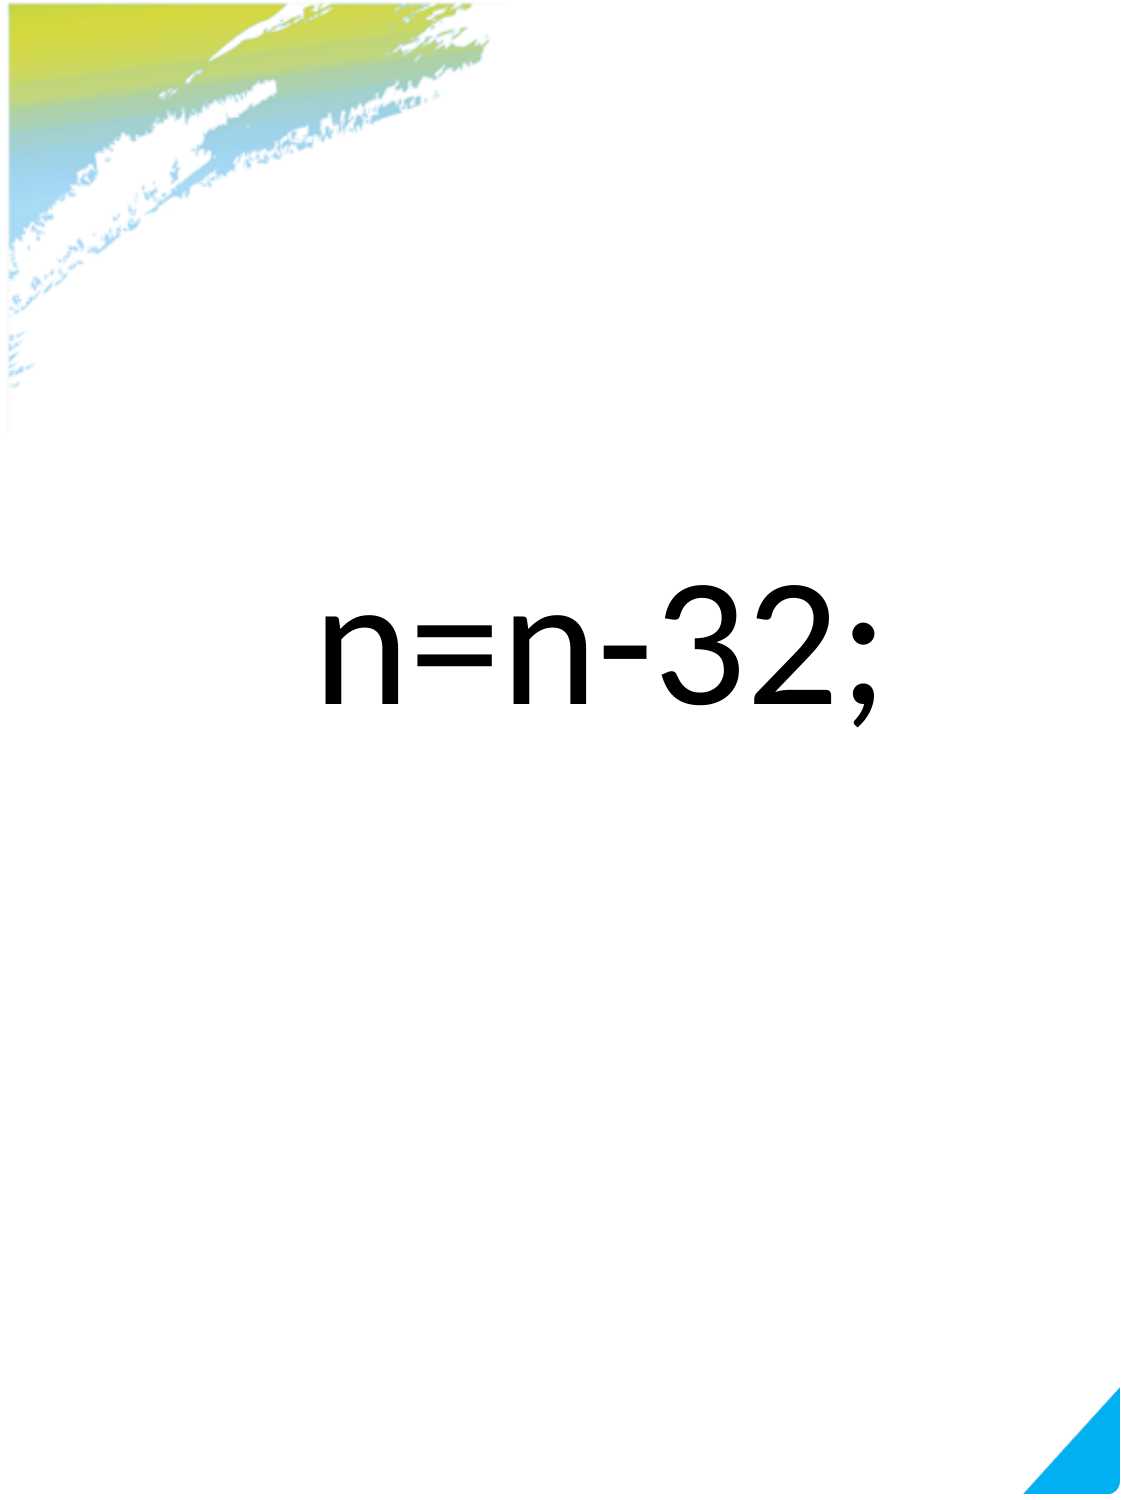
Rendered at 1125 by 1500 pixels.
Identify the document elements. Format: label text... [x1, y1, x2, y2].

text_box n=n-32; [148, 513, 976, 749]
picture [1114, 1487, 1120, 1494]
picture [1023, 1387, 1118, 1492]
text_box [1, 0, 523, 440]
